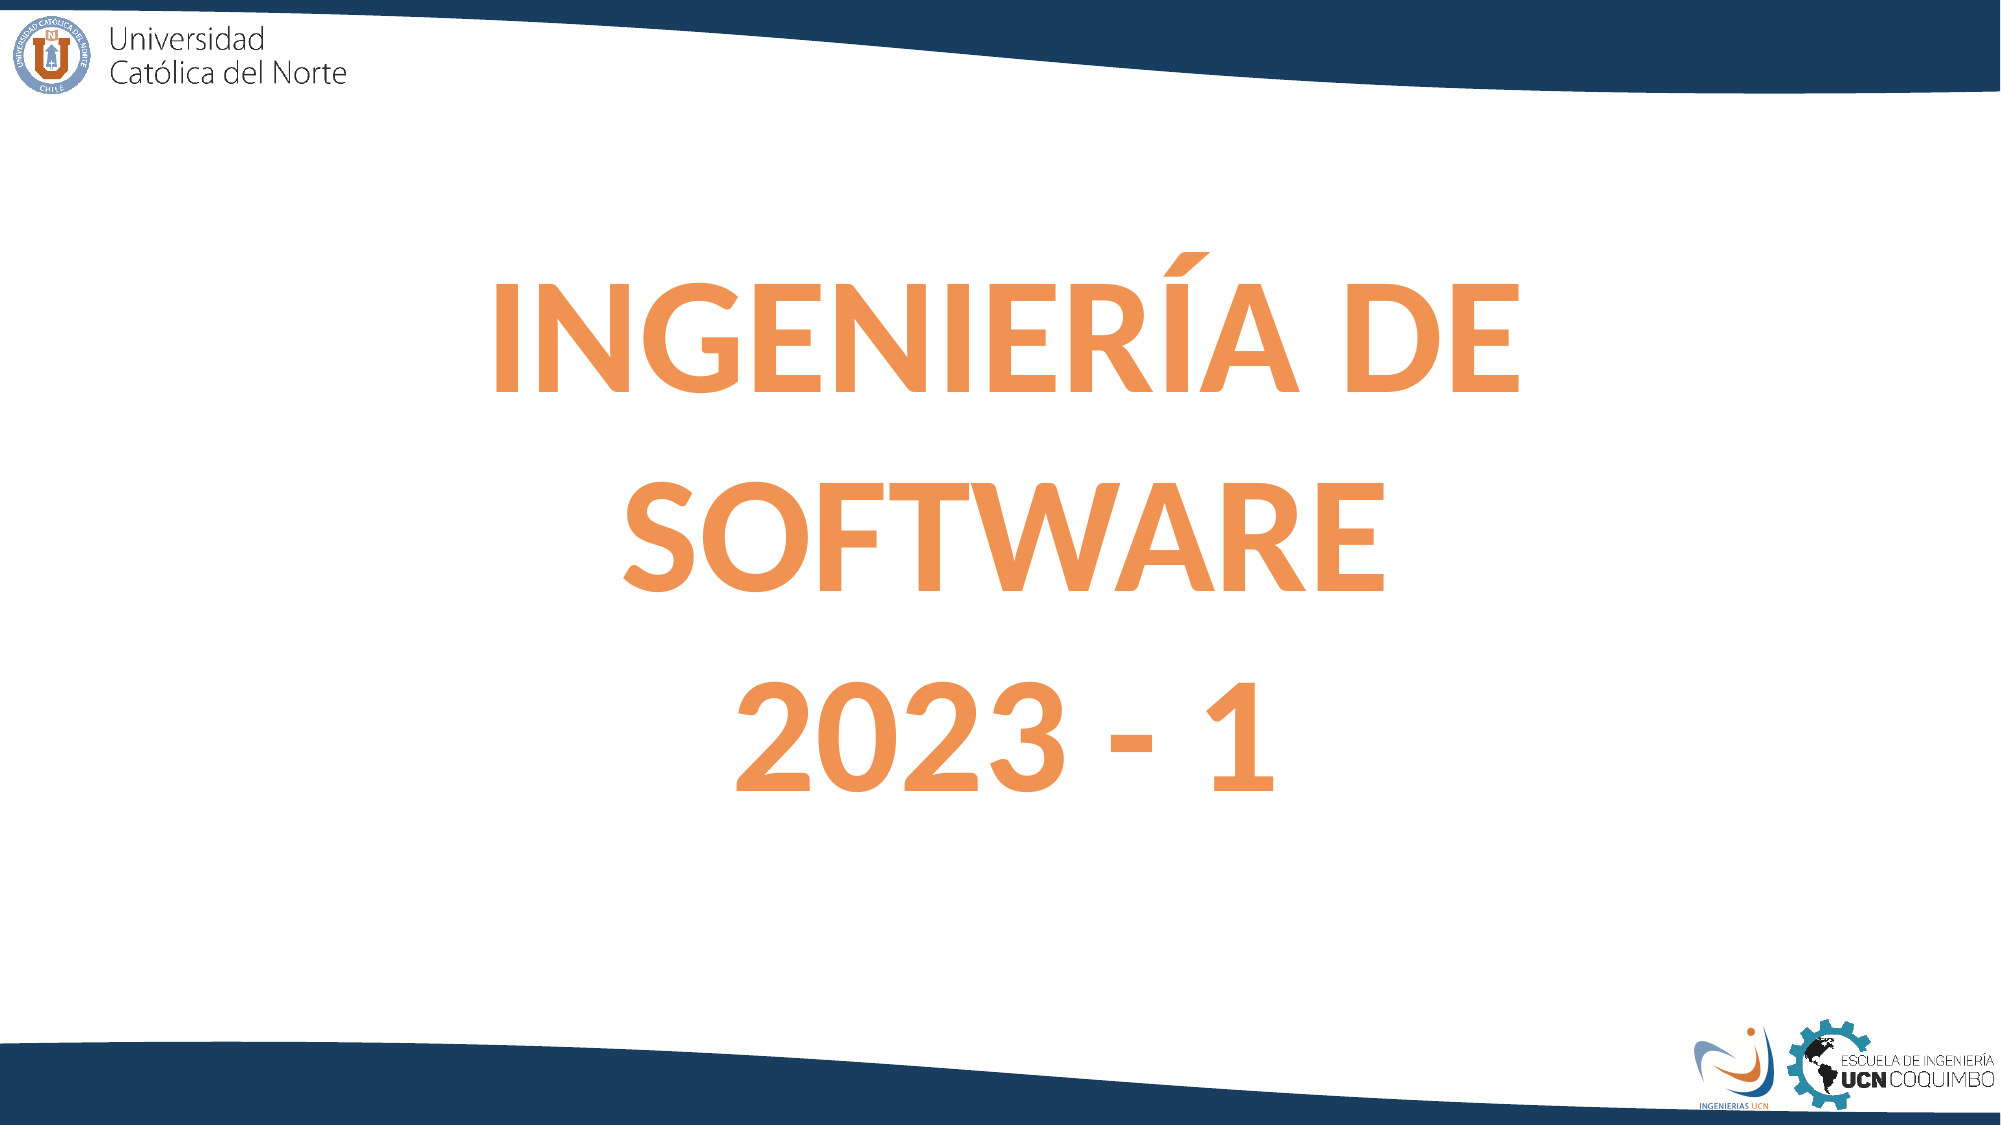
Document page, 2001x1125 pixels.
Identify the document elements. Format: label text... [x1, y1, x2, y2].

text_box Ingeniería de Software 2023 - 1 [150, 217, 1862, 833]
picture [13, 16, 346, 94]
picture [1787, 1019, 1994, 1110]
picture [1694, 1026, 1774, 1109]
